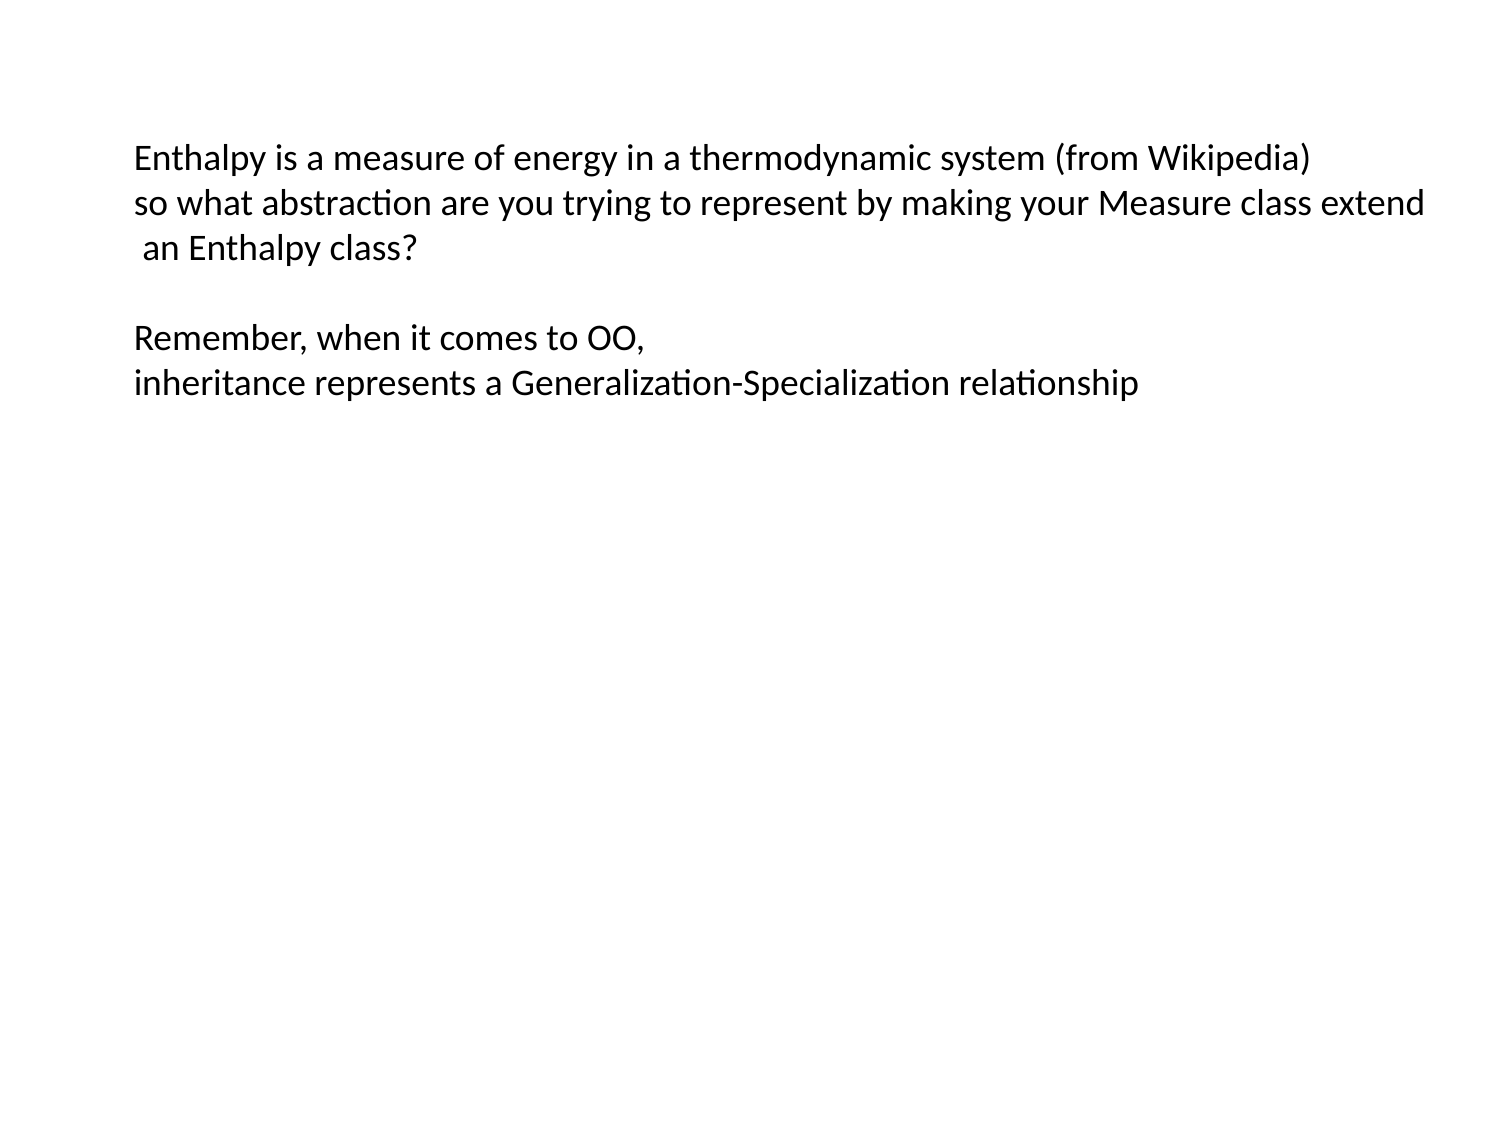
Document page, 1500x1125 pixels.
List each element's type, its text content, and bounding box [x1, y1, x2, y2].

text_box Enthalpy is a measure of energy in a thermodynamic system (from Wikipedia) so what abstraction are you trying to represent by making your Measure class extend an Enthalpy class? Remember, when it comes to OO, inheritance represents a Generalization-Specialization relationship [119, 125, 1443, 411]
